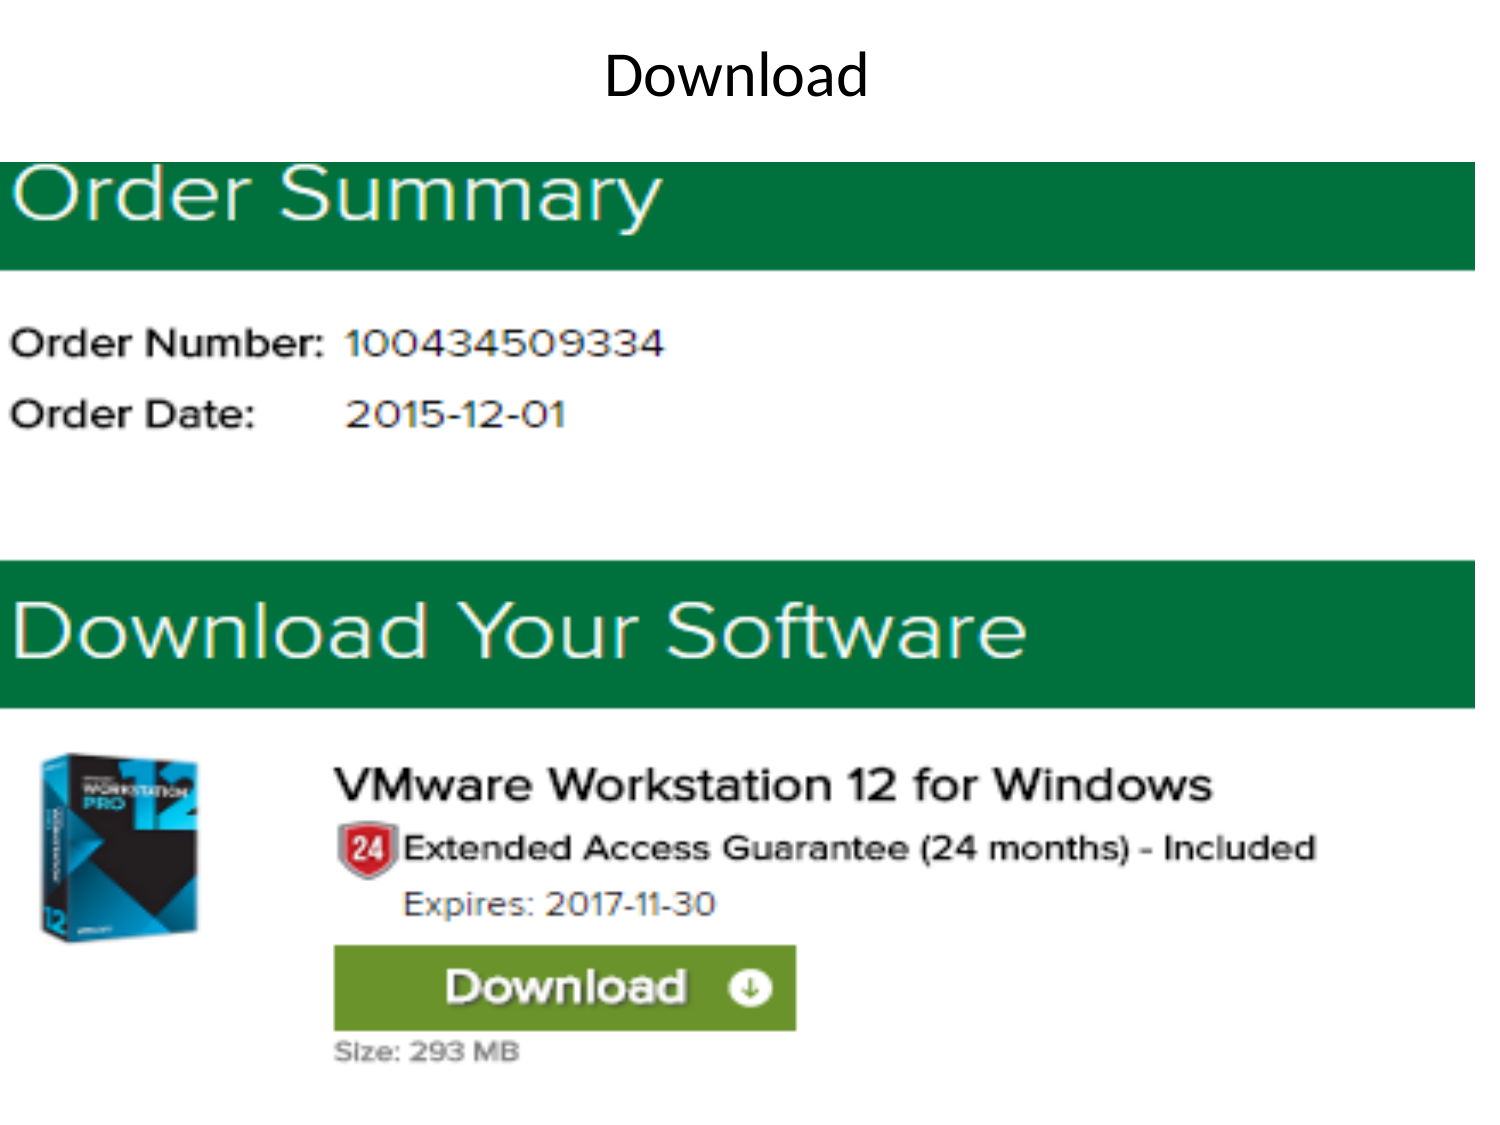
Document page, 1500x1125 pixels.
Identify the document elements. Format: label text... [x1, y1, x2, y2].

title Download [62, 24, 1413, 118]
picture [0, 162, 1476, 1101]
